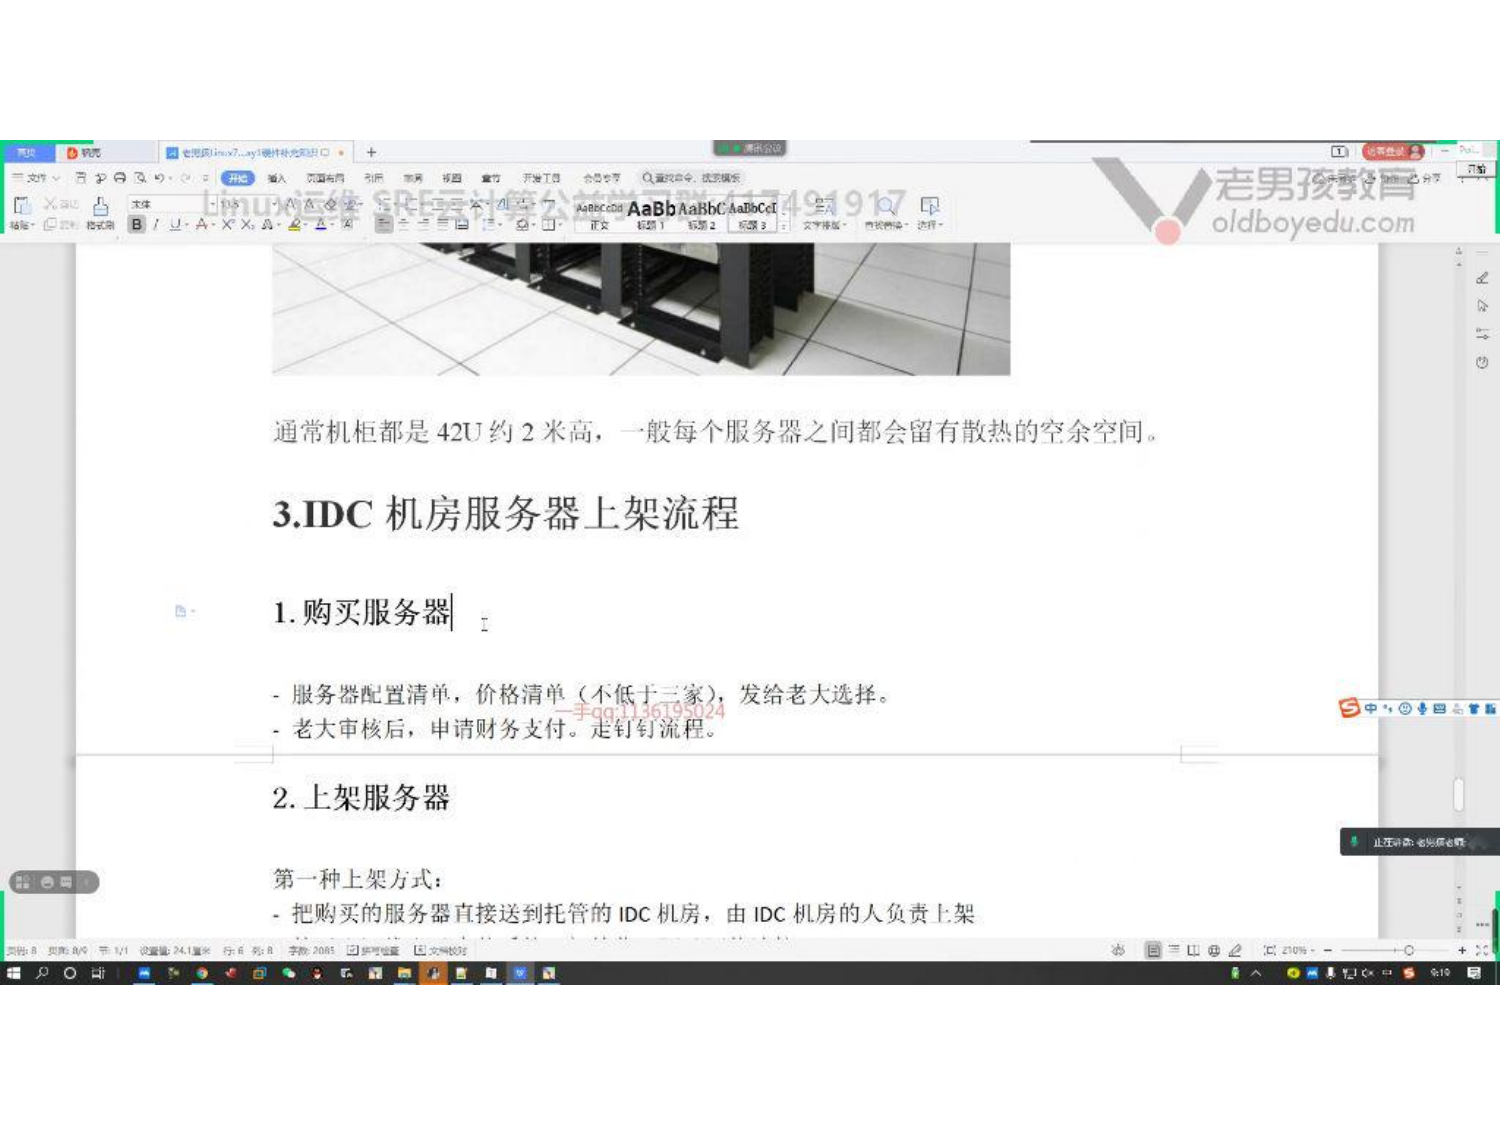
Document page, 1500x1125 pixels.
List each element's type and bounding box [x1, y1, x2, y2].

picture [0, 140, 1500, 985]
